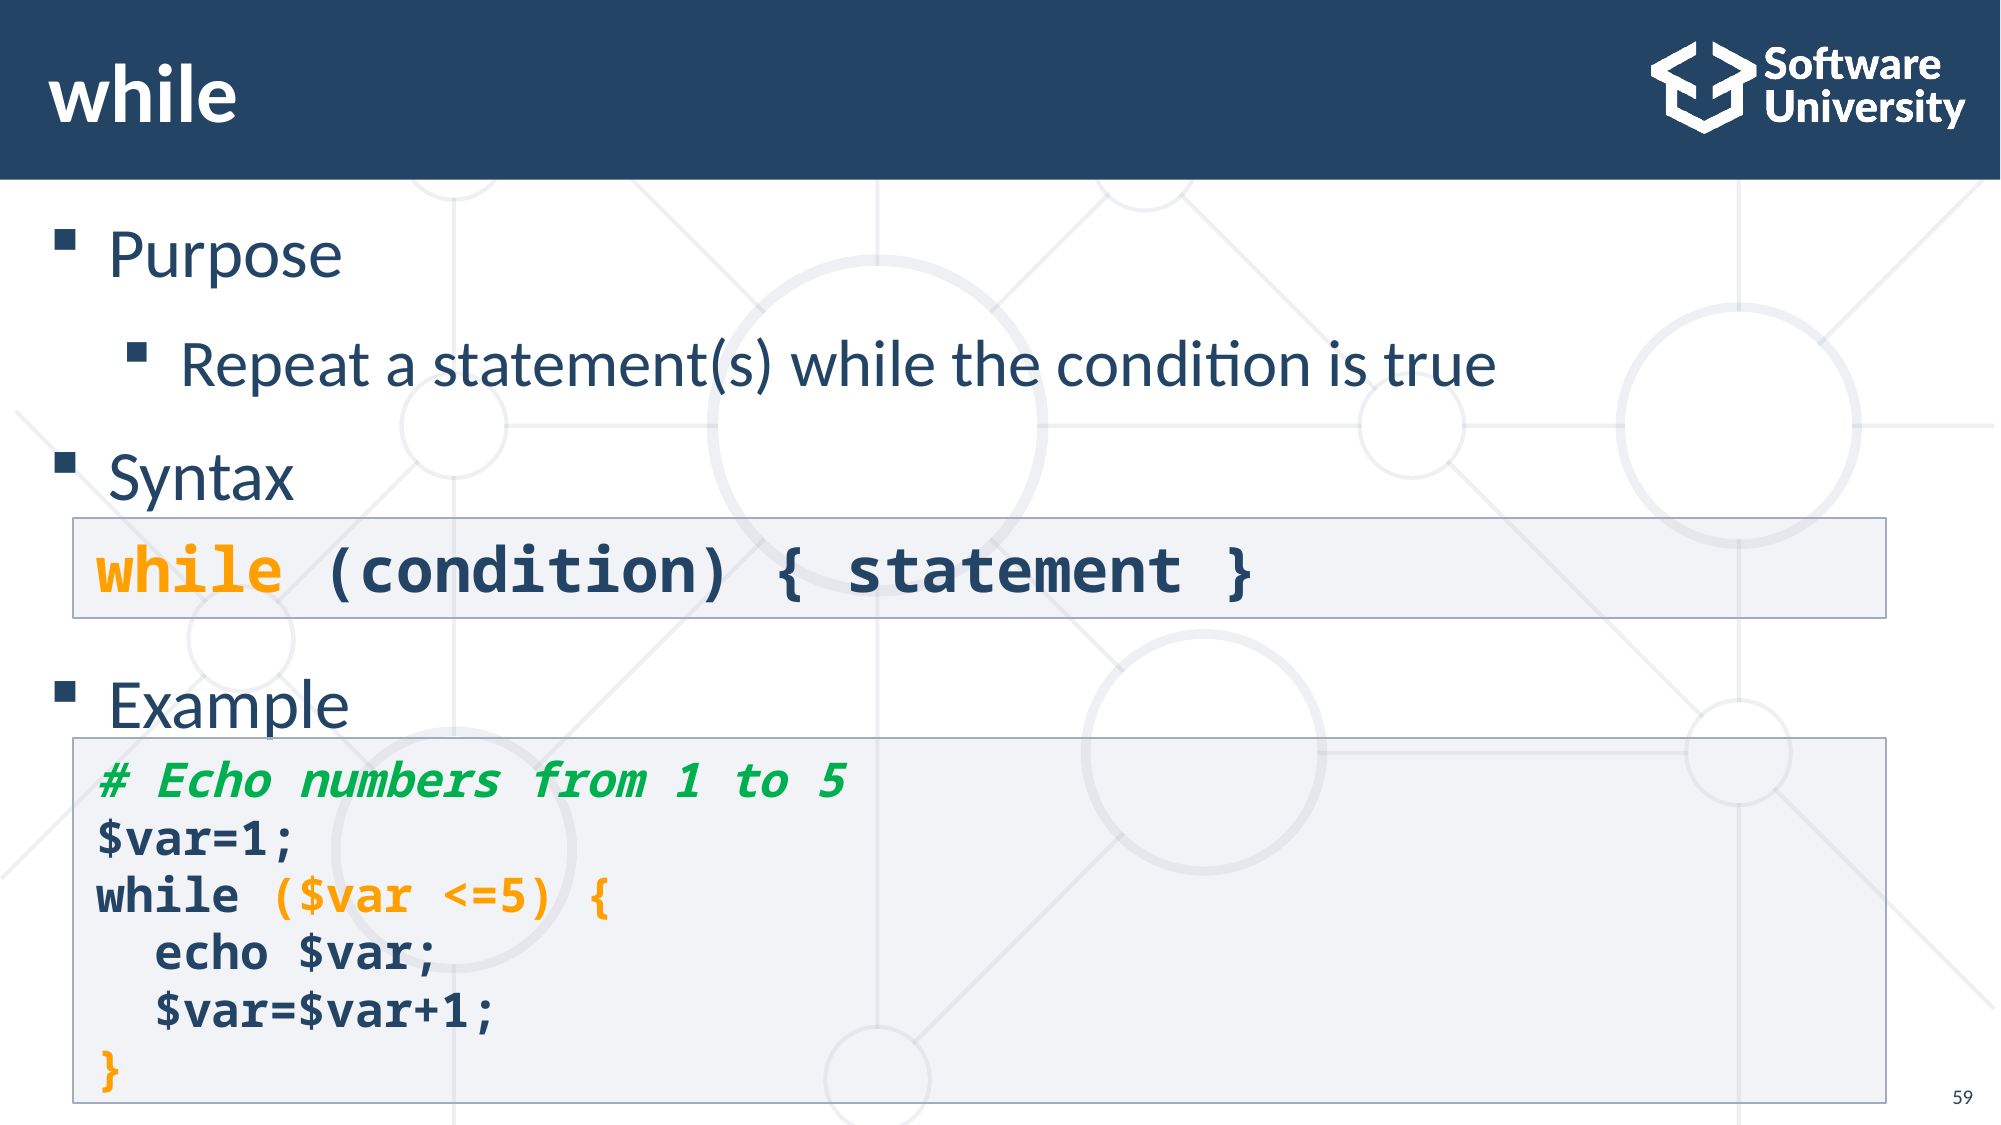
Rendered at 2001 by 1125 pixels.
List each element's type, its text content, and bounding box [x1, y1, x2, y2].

text_box # Echo numbers from 1 to 5 $var=1; while ($var <=5) { echo $var; $var=$var+1; } [73, 737, 1886, 1104]
list Purpose Repeat a statement(s) while the condition is true Syntax Example [31, 196, 1970, 1104]
slide_number 59 [1927, 1067, 1989, 1117]
picture [1651, 41, 1966, 134]
text_box while (condition) { statement } [73, 518, 1886, 619]
title while [31, 16, 1625, 162]
